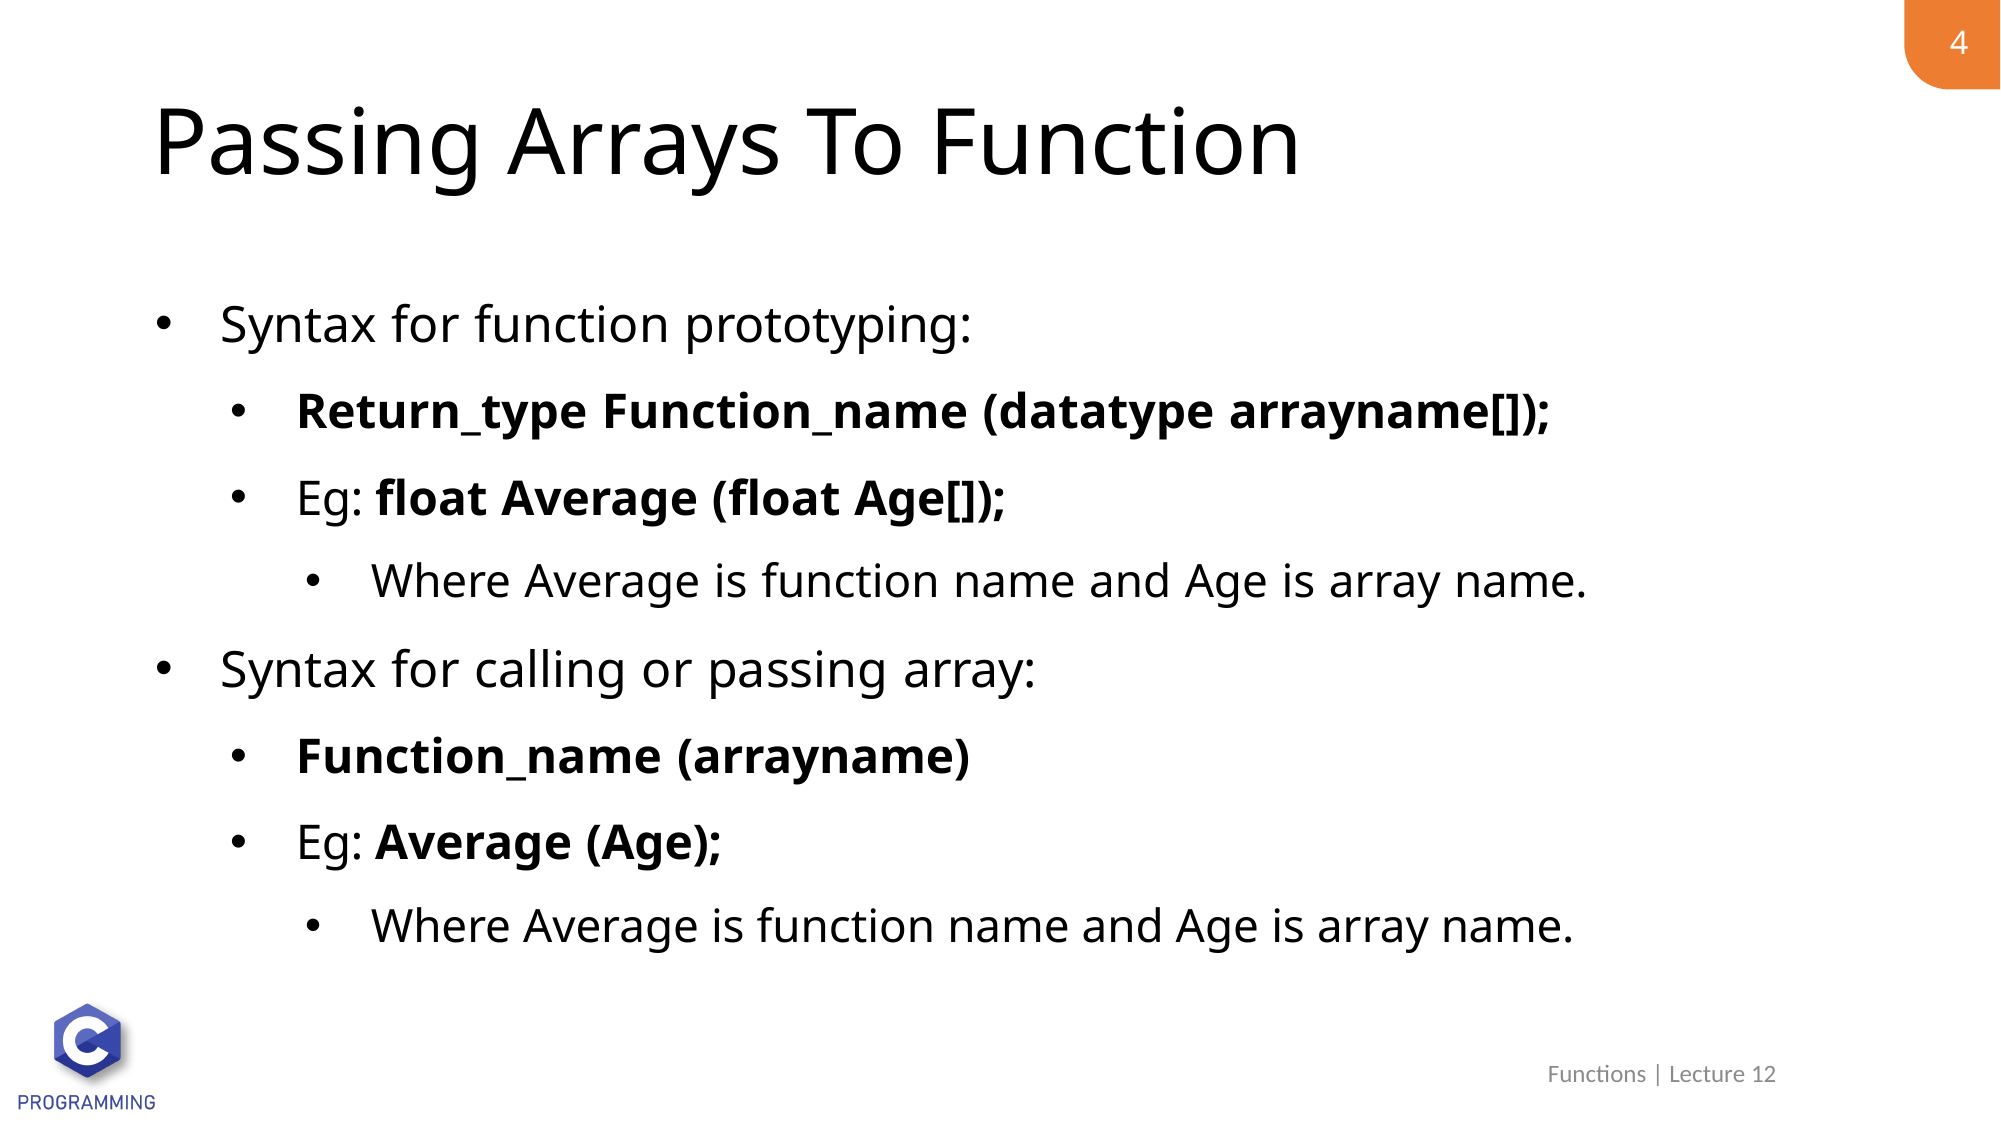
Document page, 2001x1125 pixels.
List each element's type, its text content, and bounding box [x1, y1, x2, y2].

title Passing Arrays To Function [137, 59, 1863, 231]
list Syntax for function prototyping: Return_type Function_name (datatype arrayname[]); Eg: float Average (float Age[]); Where Average is function name and Age is array name. Syntax for calling or passing array: Function_name (arrayname) Eg: Average (Age); Where Average is function name and Age is array name. [137, 254, 1863, 1014]
picture [0, 993, 168, 1125]
slide_number 4 [1887, 14, 1984, 75]
footer Functions | Lecture 12 [1325, 1042, 2000, 1103]
